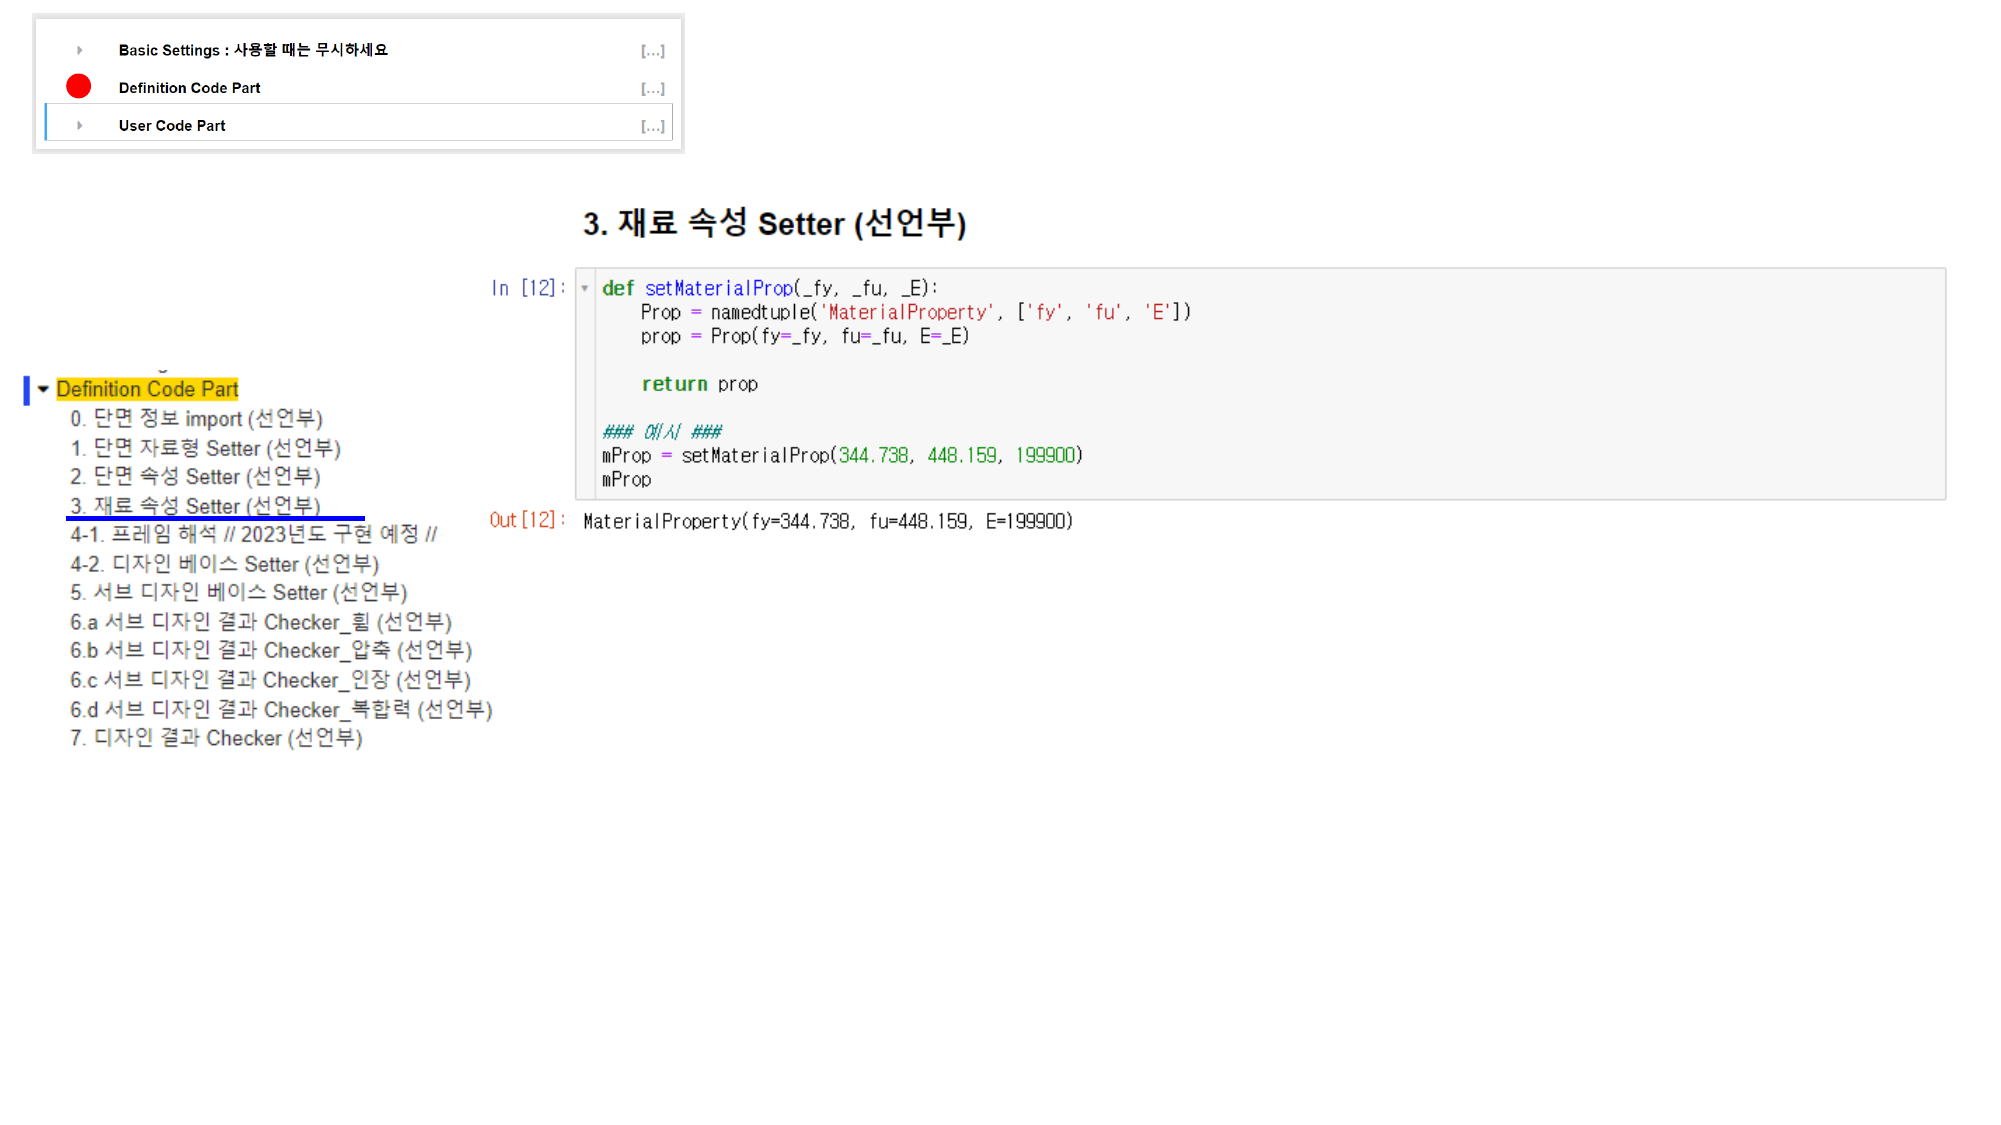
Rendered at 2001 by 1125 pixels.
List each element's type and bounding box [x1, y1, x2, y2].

text_box [16, 13, 685, 755]
picture [463, 193, 1958, 547]
